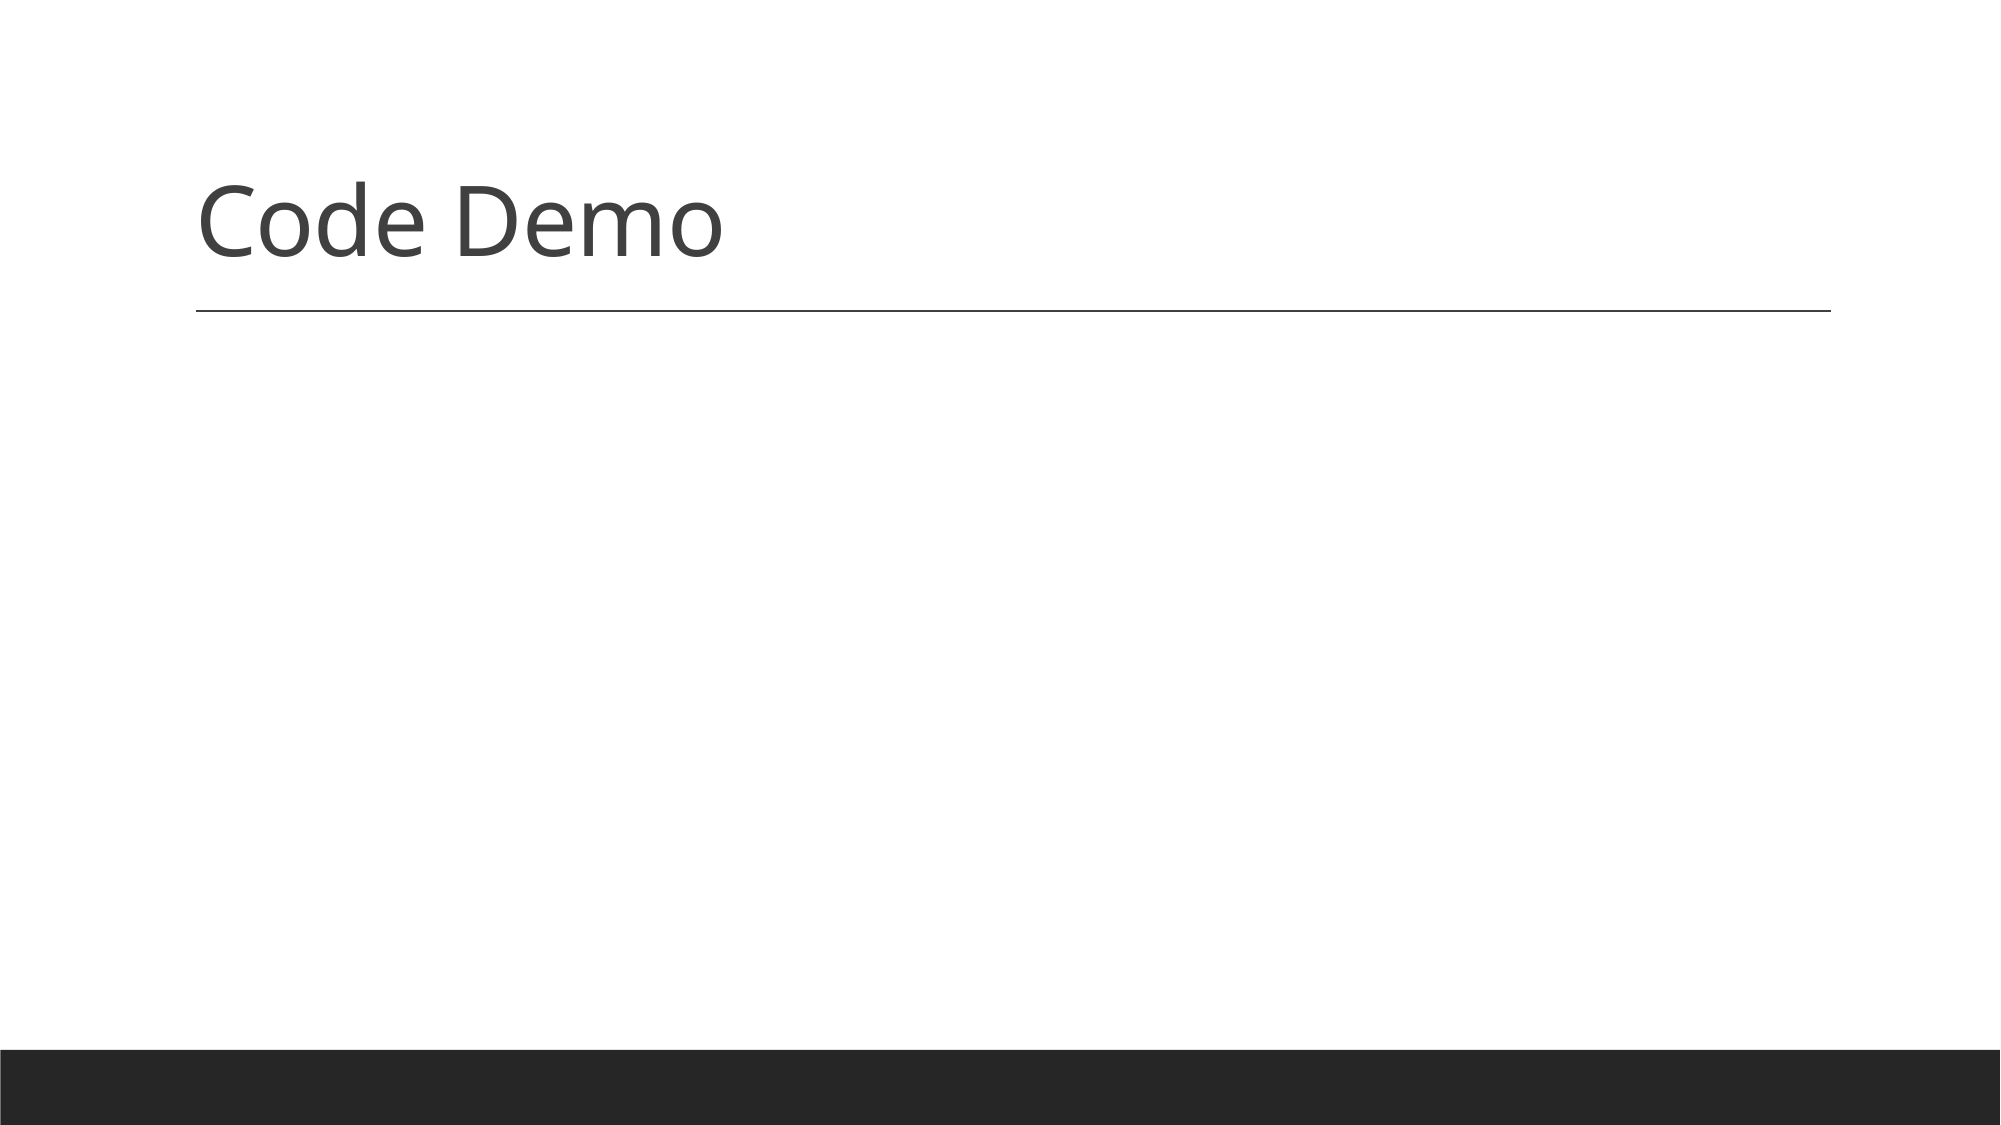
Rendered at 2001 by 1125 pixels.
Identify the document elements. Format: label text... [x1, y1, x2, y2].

title Code Demo [180, 47, 1830, 285]
